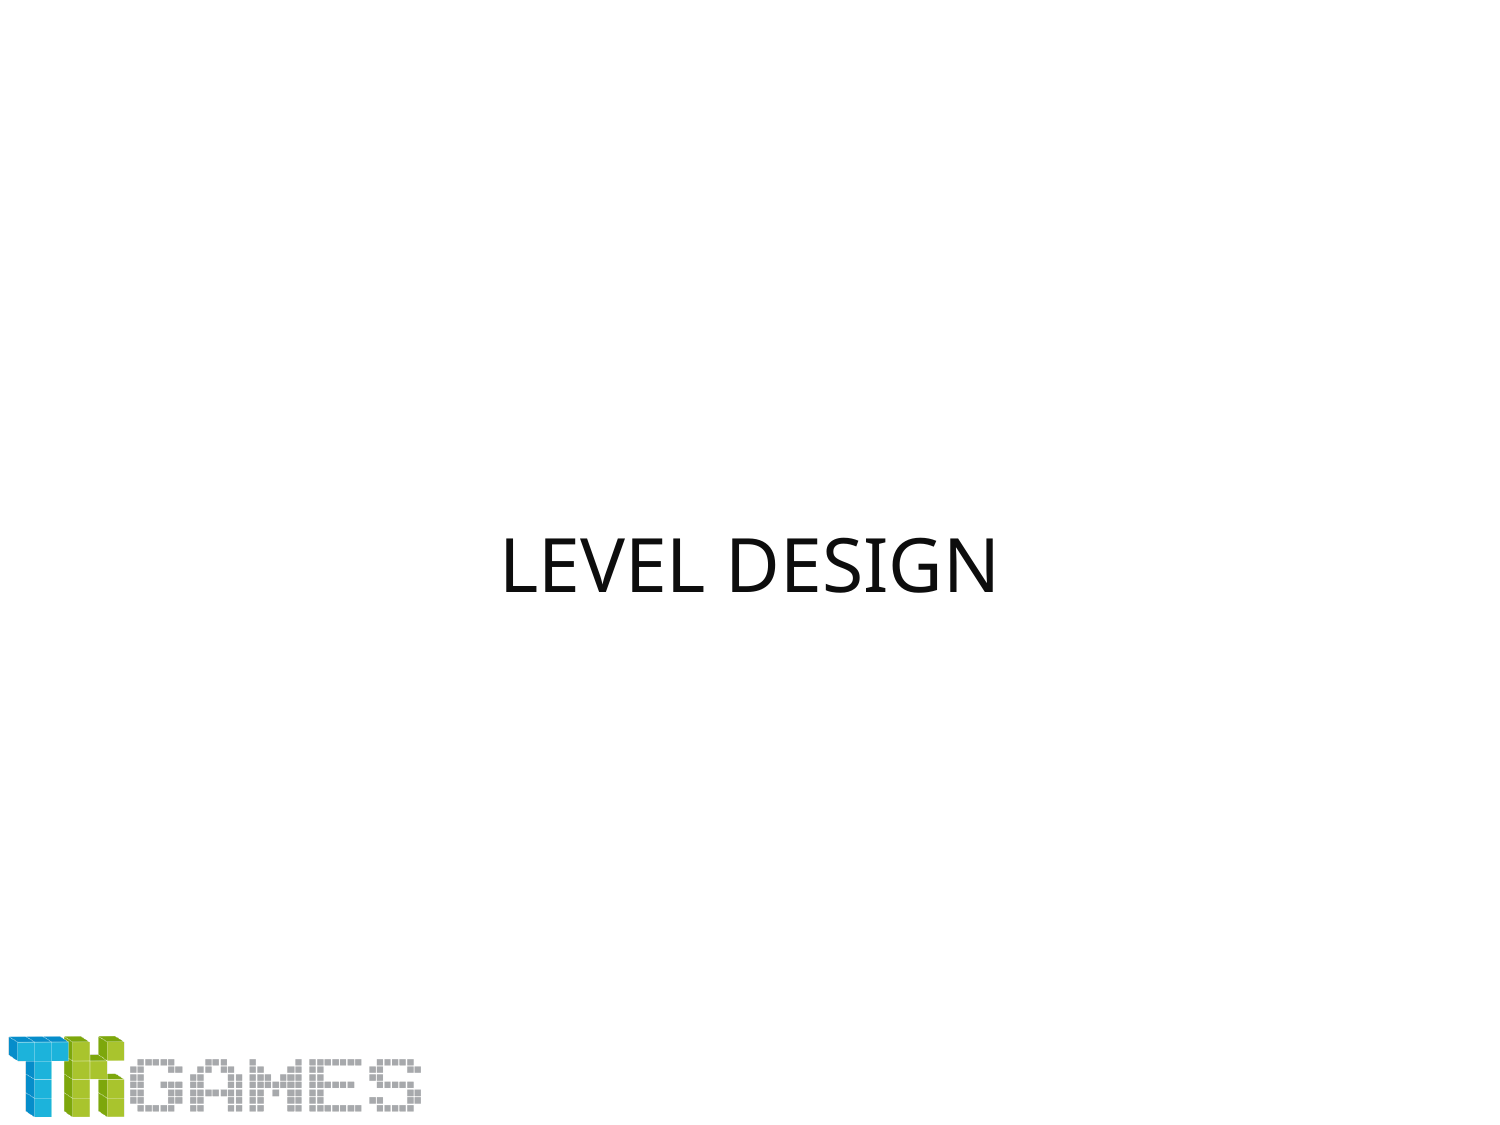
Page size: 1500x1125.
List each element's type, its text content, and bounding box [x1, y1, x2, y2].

title LEVEL DESIGN [75, 468, 1425, 657]
picture [0, 1024, 440, 1125]
